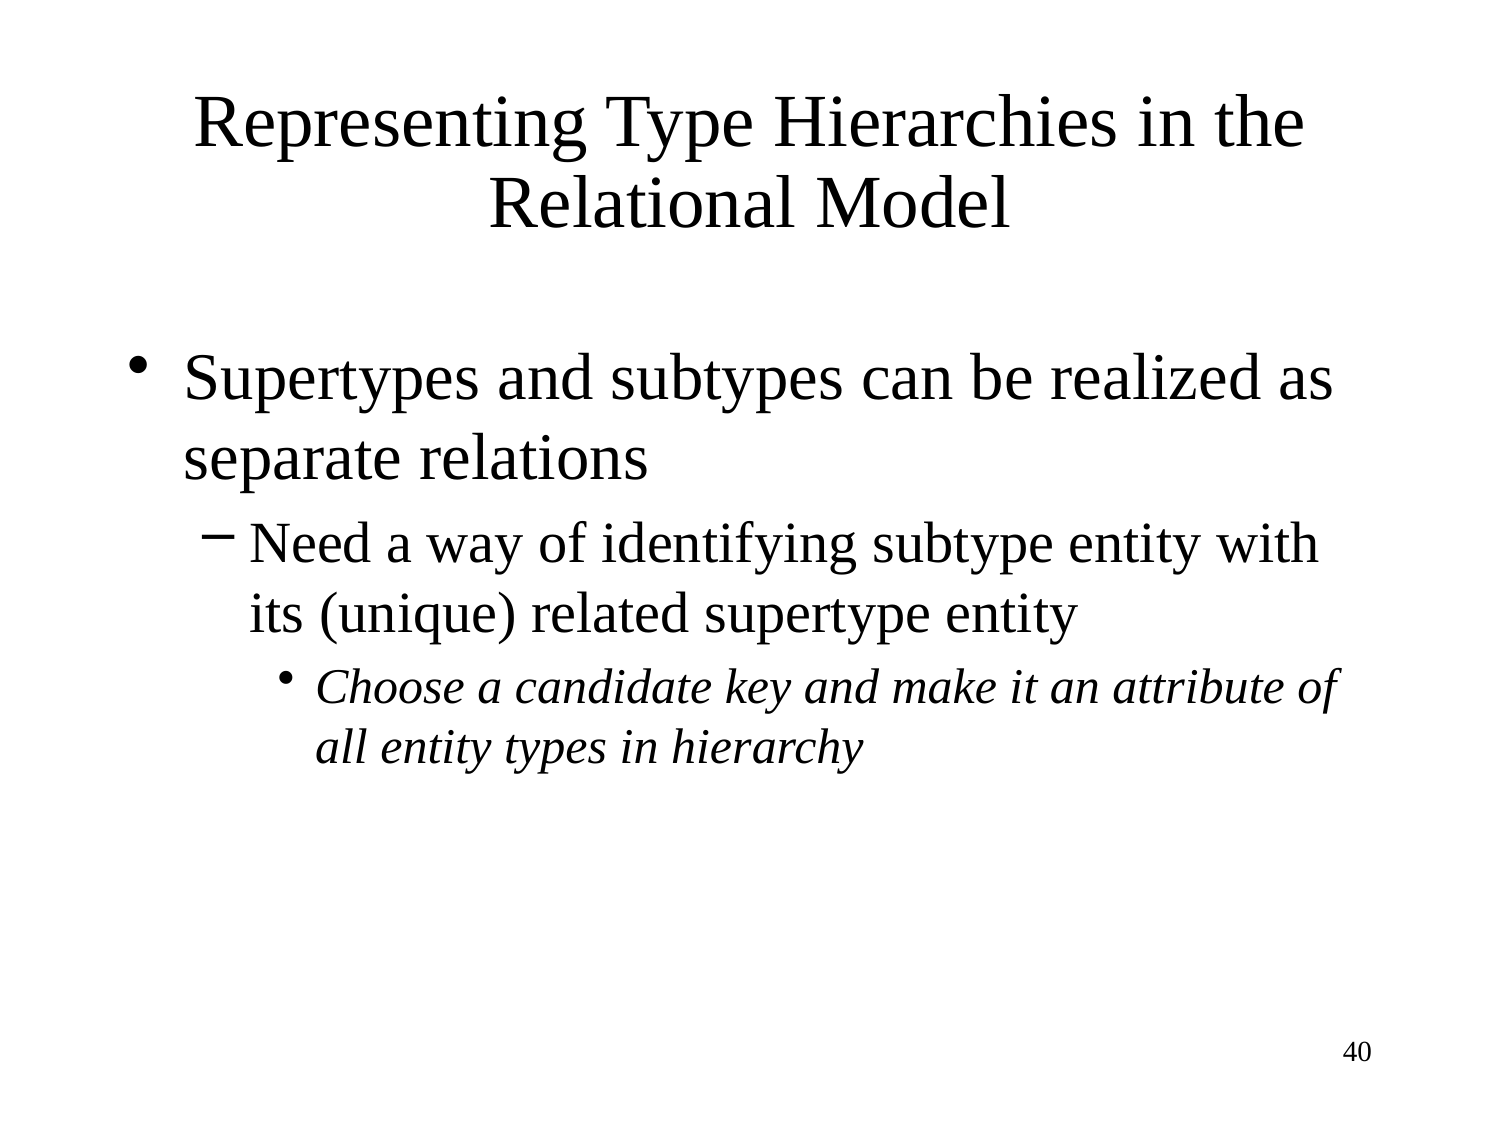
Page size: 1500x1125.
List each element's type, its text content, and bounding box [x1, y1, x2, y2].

list Supertypes and subtypes can be realized as separate relations Need a way of identifying subtype entity with its (unique) related supertype entity Choose a candidate key and make it an attribute of all entity types in hierarchy [112, 324, 1388, 1001]
title Representing Type Hierarchies in the Relational Model [112, 99, 1388, 226]
slide_number 40 [1074, 1024, 1388, 1101]
